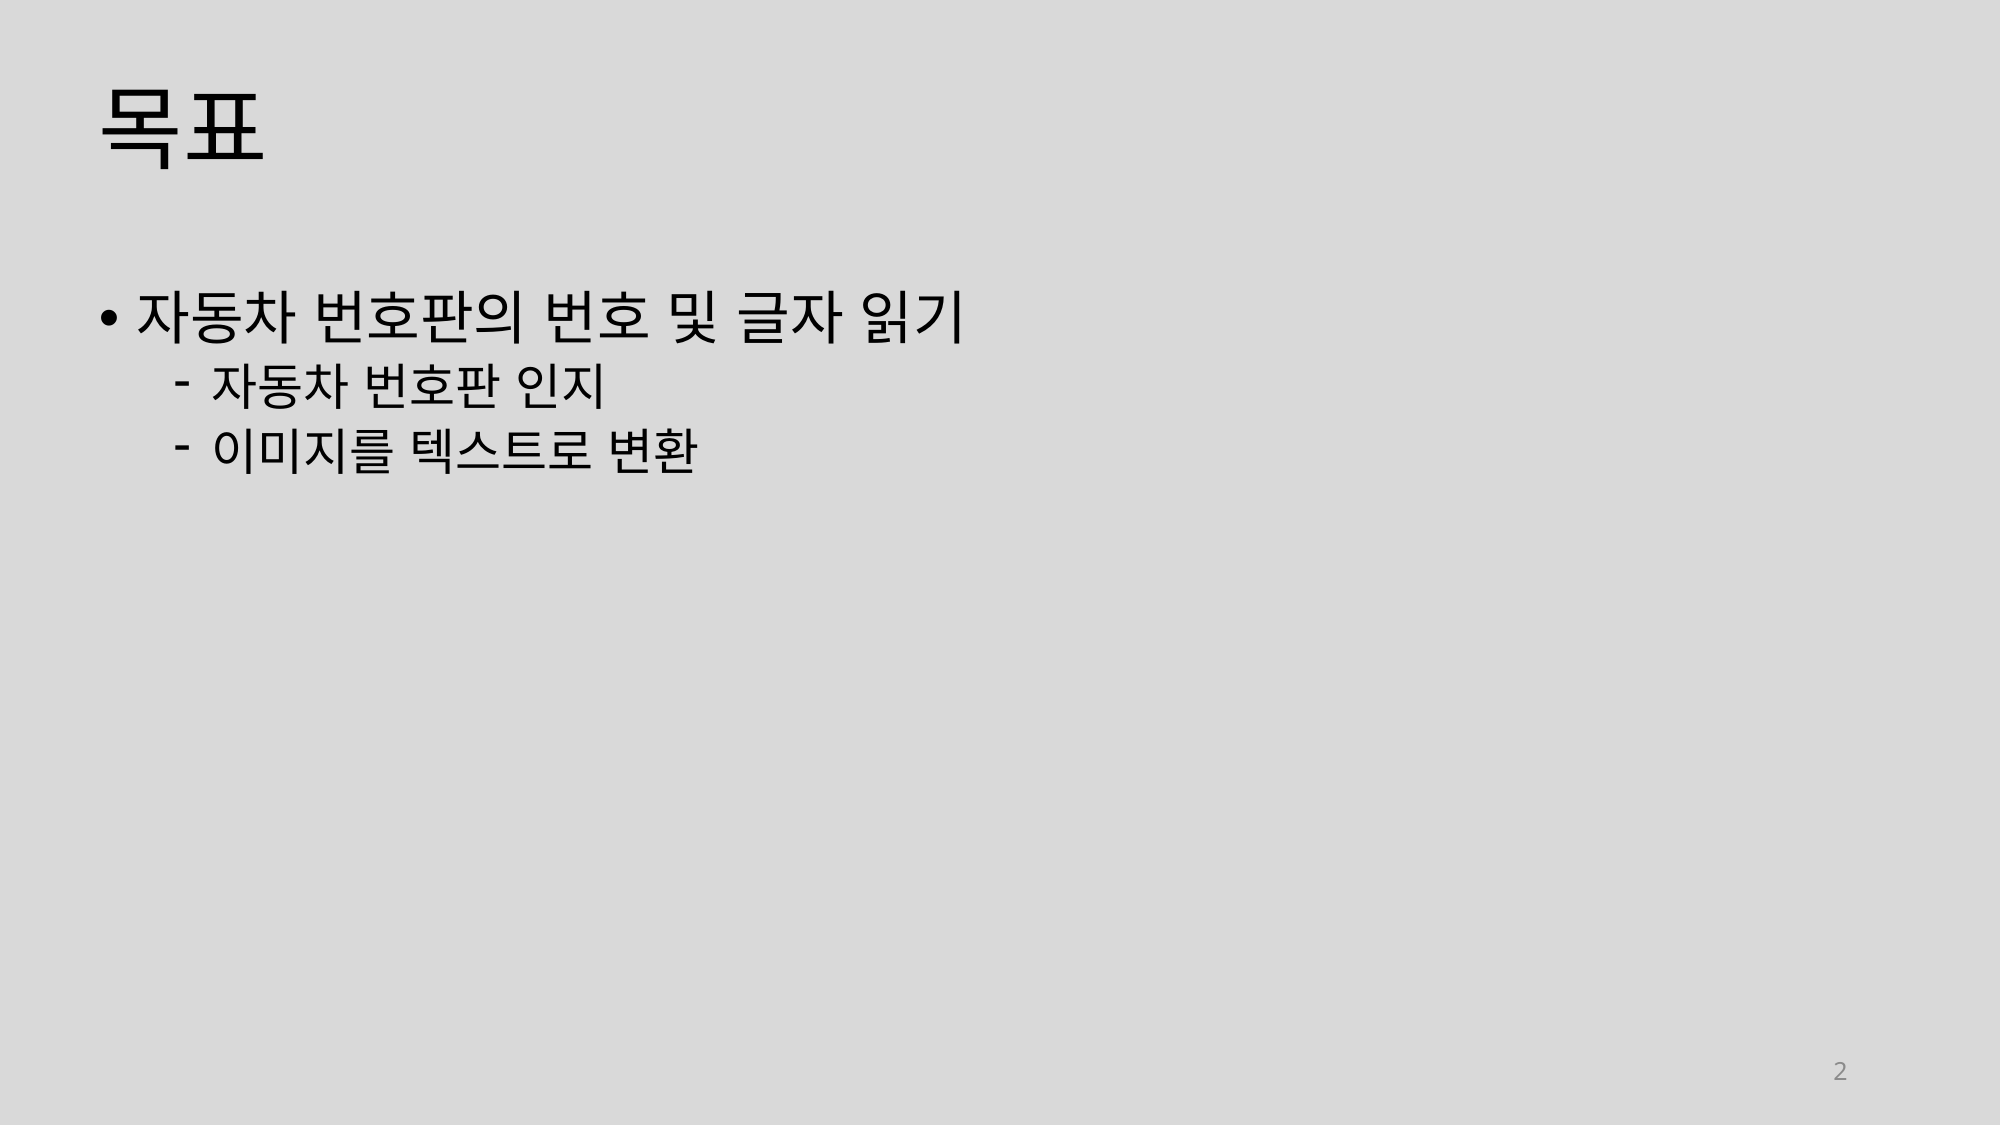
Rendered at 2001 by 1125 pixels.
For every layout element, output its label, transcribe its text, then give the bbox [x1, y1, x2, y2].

list 자동차 번호판의 번호 및 글자 읽기 자동차 번호판 인지 이미지를 텍스트로 변환 [83, 281, 1809, 996]
slide_number 2 [1412, 1042, 1863, 1103]
title 목표 [83, 24, 1809, 242]
